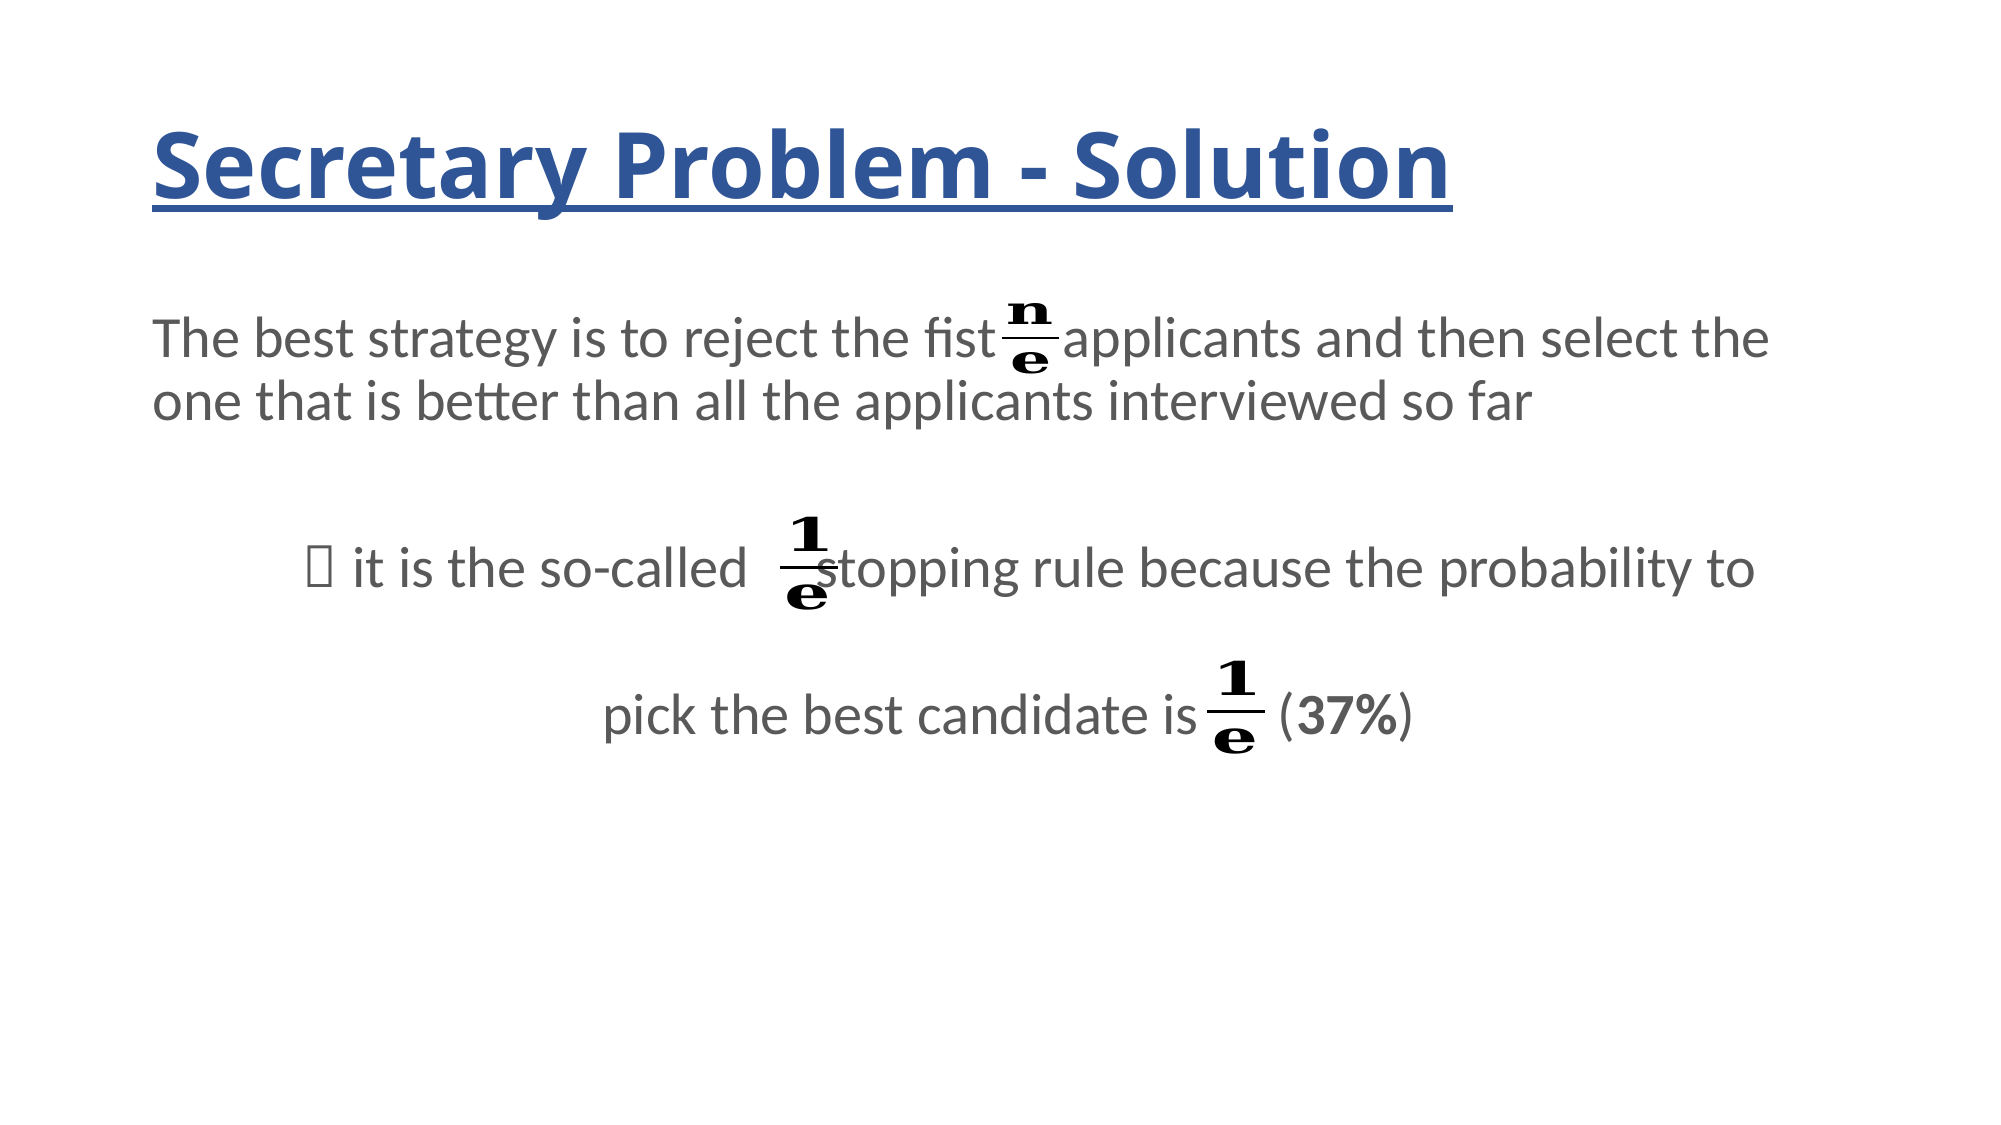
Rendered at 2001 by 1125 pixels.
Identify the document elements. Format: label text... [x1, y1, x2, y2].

list The best strategy is to reject the fist applicants and then select the one that is better than all the applicants interviewed so far  it is the so-called stopping rule because the probability to pick the best candidate is (37%) [137, 299, 1863, 1014]
title Secretary Problem - Solution [137, 59, 1863, 278]
